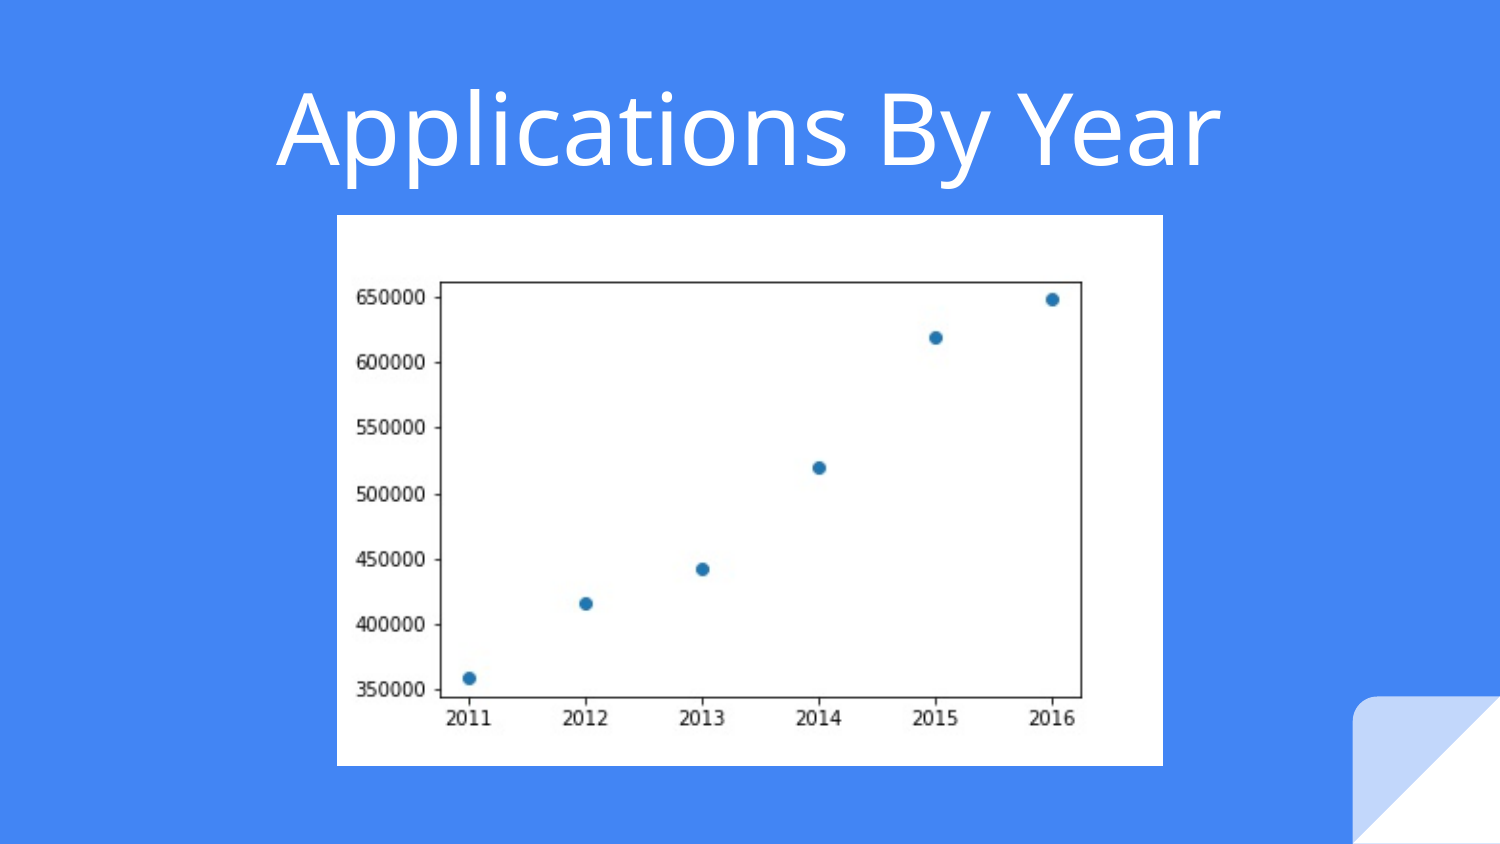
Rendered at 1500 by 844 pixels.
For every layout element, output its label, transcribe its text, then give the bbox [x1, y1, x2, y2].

title Applications By Year [75, 47, 1425, 201]
picture [337, 215, 1163, 766]
